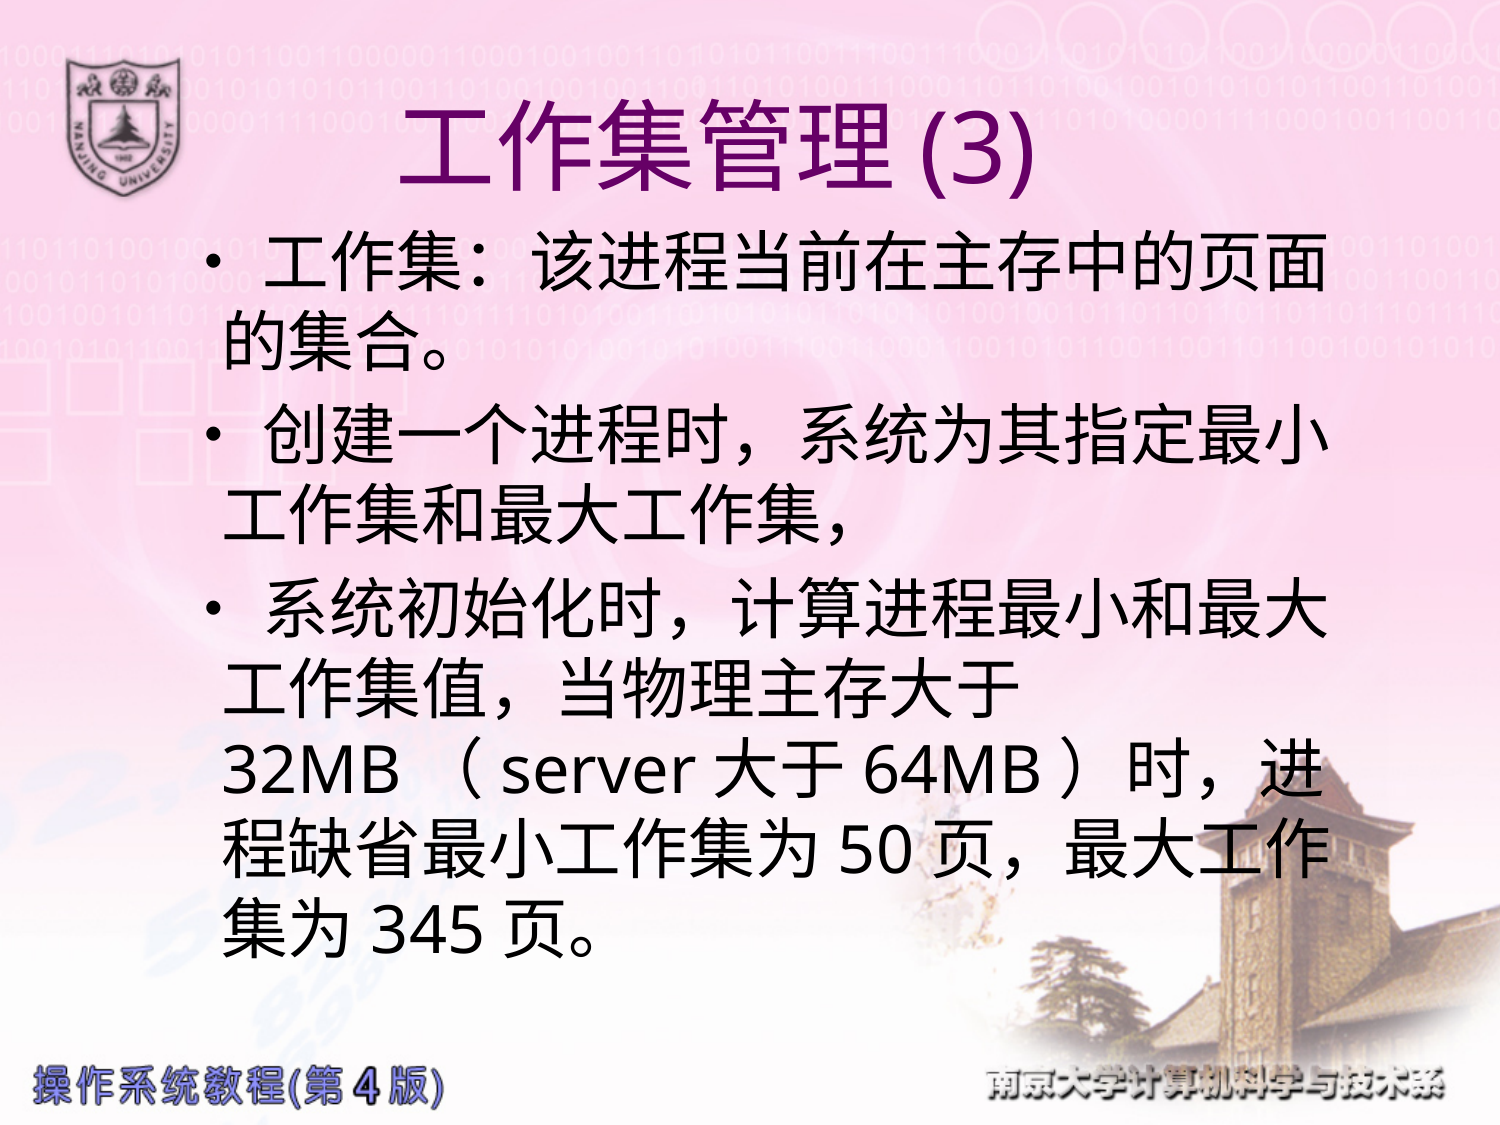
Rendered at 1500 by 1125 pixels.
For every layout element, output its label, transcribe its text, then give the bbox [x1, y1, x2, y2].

title 工作集管理(3) [87, 50, 1363, 238]
list •工作集：该进程当前在主存中的页面的集合。 •创建一个进程时，系统为其指定最小工作集和最大工作集， •系统初始化时，计算进程最小和最大工作集值，当物理主存大于32MB（server大于64MB）时，进程缺省最小工作集为50页，最大工作集为345页。 [150, 212, 1375, 1000]
picture [0, 0, 1500, 1125]
